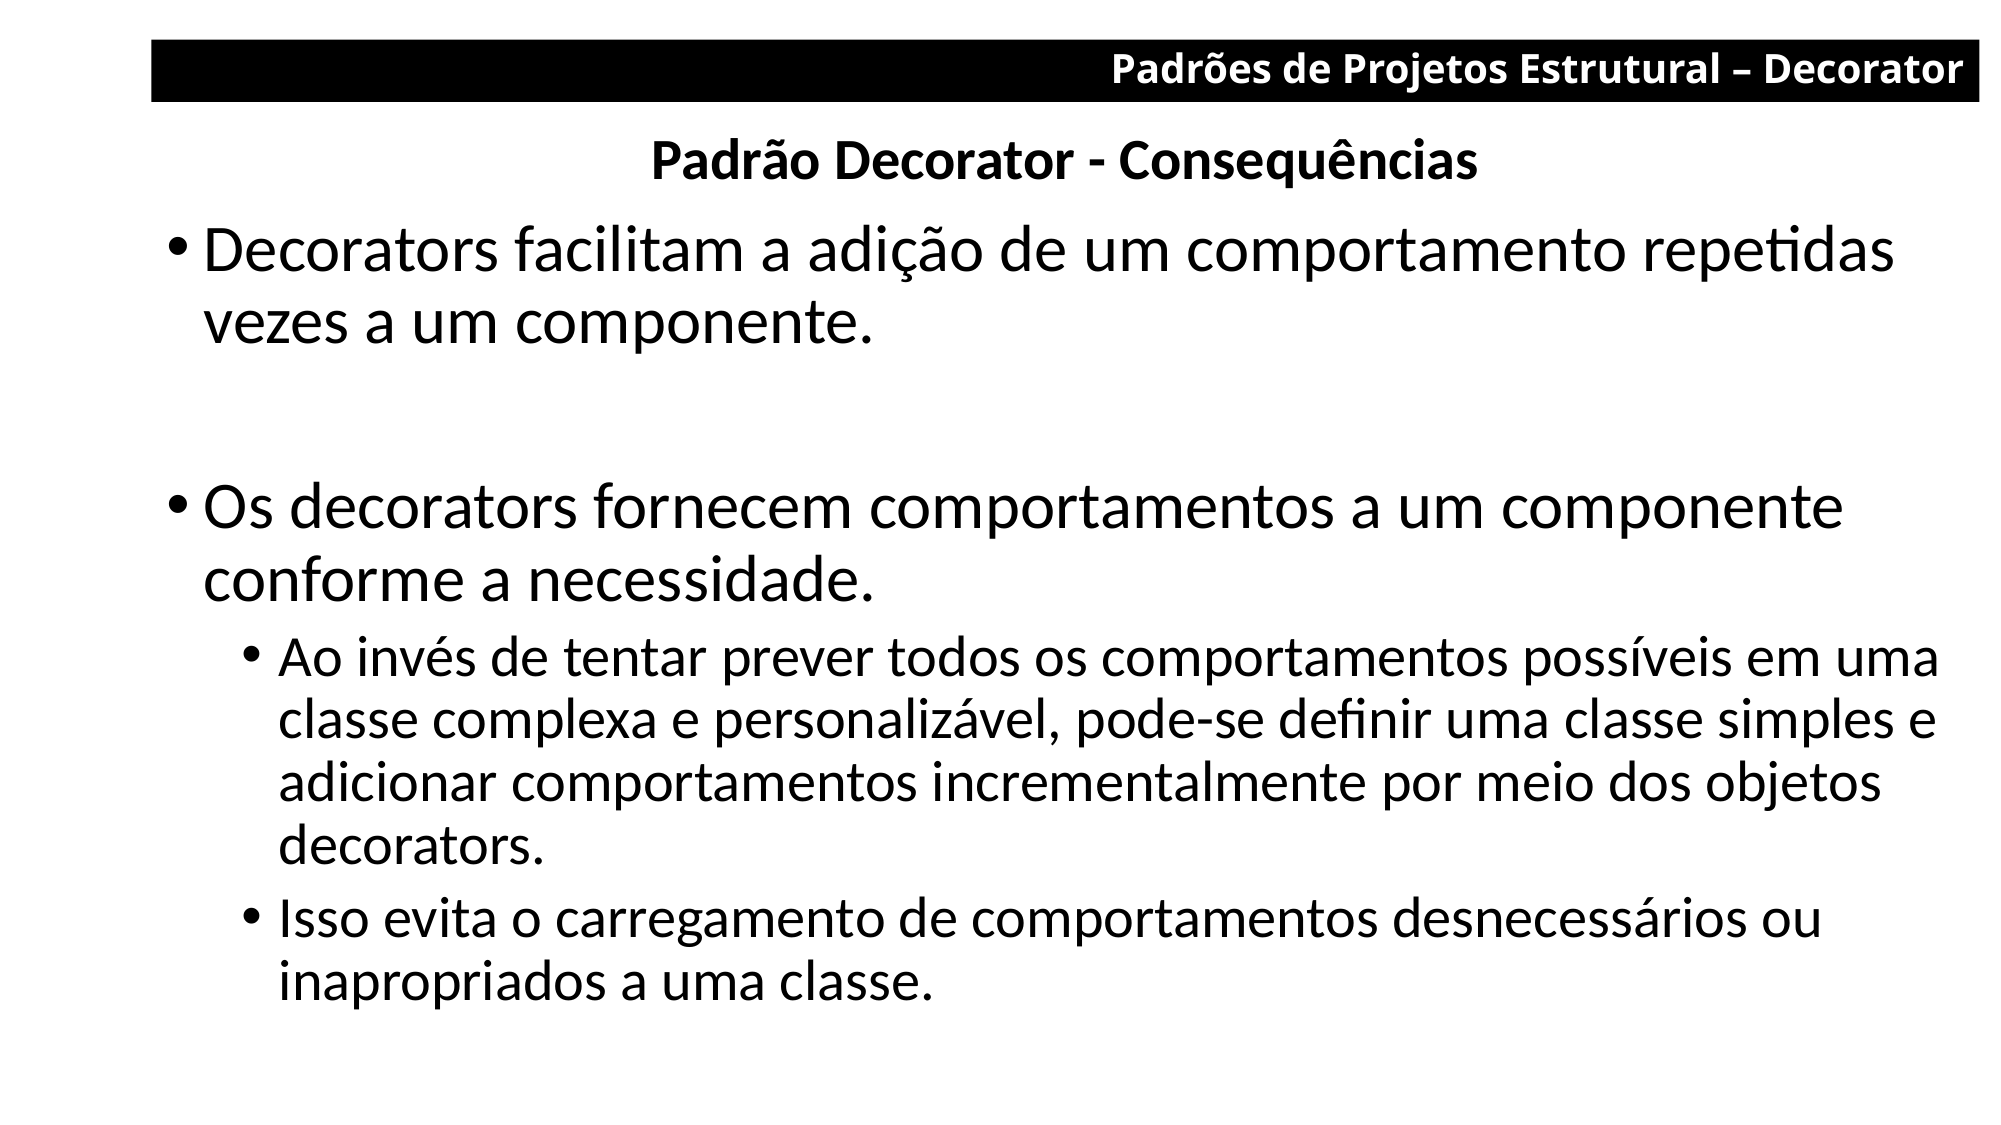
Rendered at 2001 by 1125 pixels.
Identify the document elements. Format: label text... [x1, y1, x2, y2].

list Padrão Decorator - Consequências Decorators facilitam a adição de um comportamento repetidas vezes a um componente. Os decorators fornecem comportamentos a um componente conforme a necessidade. Ao invés de tentar prever todos os comportamentos possíveis em uma classe complexa e personalizável, pode-se definir uma classe simples e adicionar comportamentos incrementalmente por meio dos objetos decorators. Isso evita o carregamento de comportamentos desnecessários ou inapropriados a uma classe. [151, 122, 1980, 1086]
text_box Padrões de Projetos Estrutural – Decorator [151, 39, 1980, 102]
